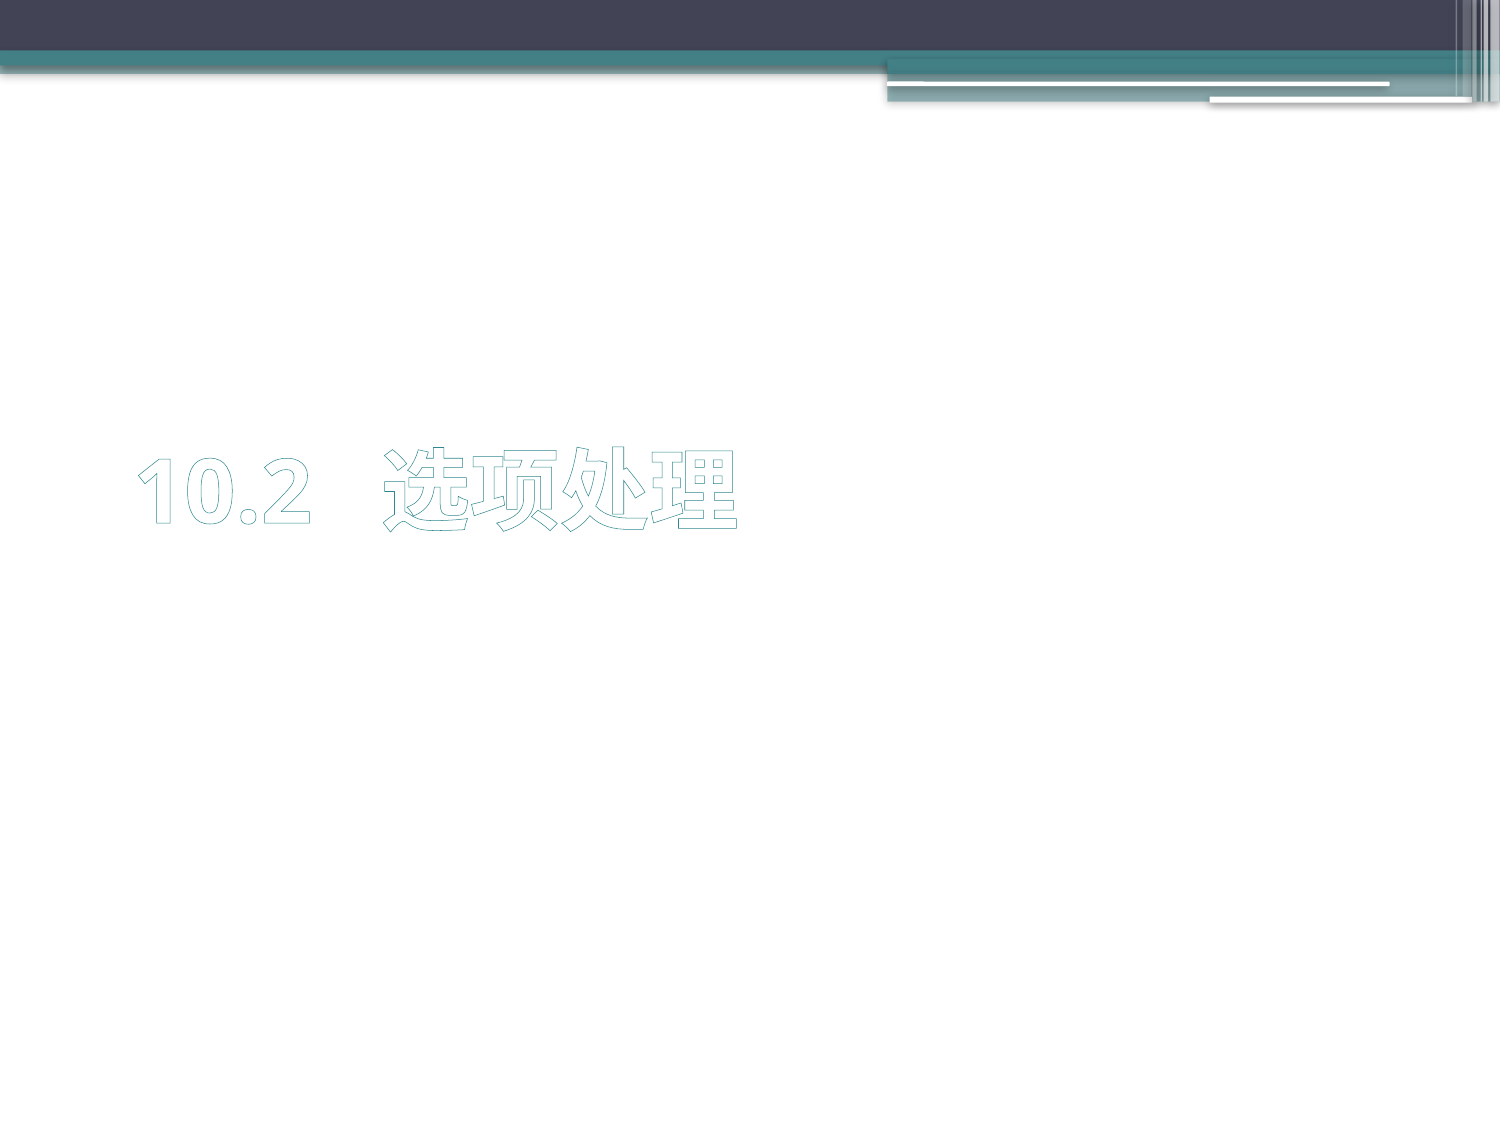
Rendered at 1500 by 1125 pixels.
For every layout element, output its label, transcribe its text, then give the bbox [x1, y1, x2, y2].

title 10.2 选项处理 [118, 324, 1394, 549]
